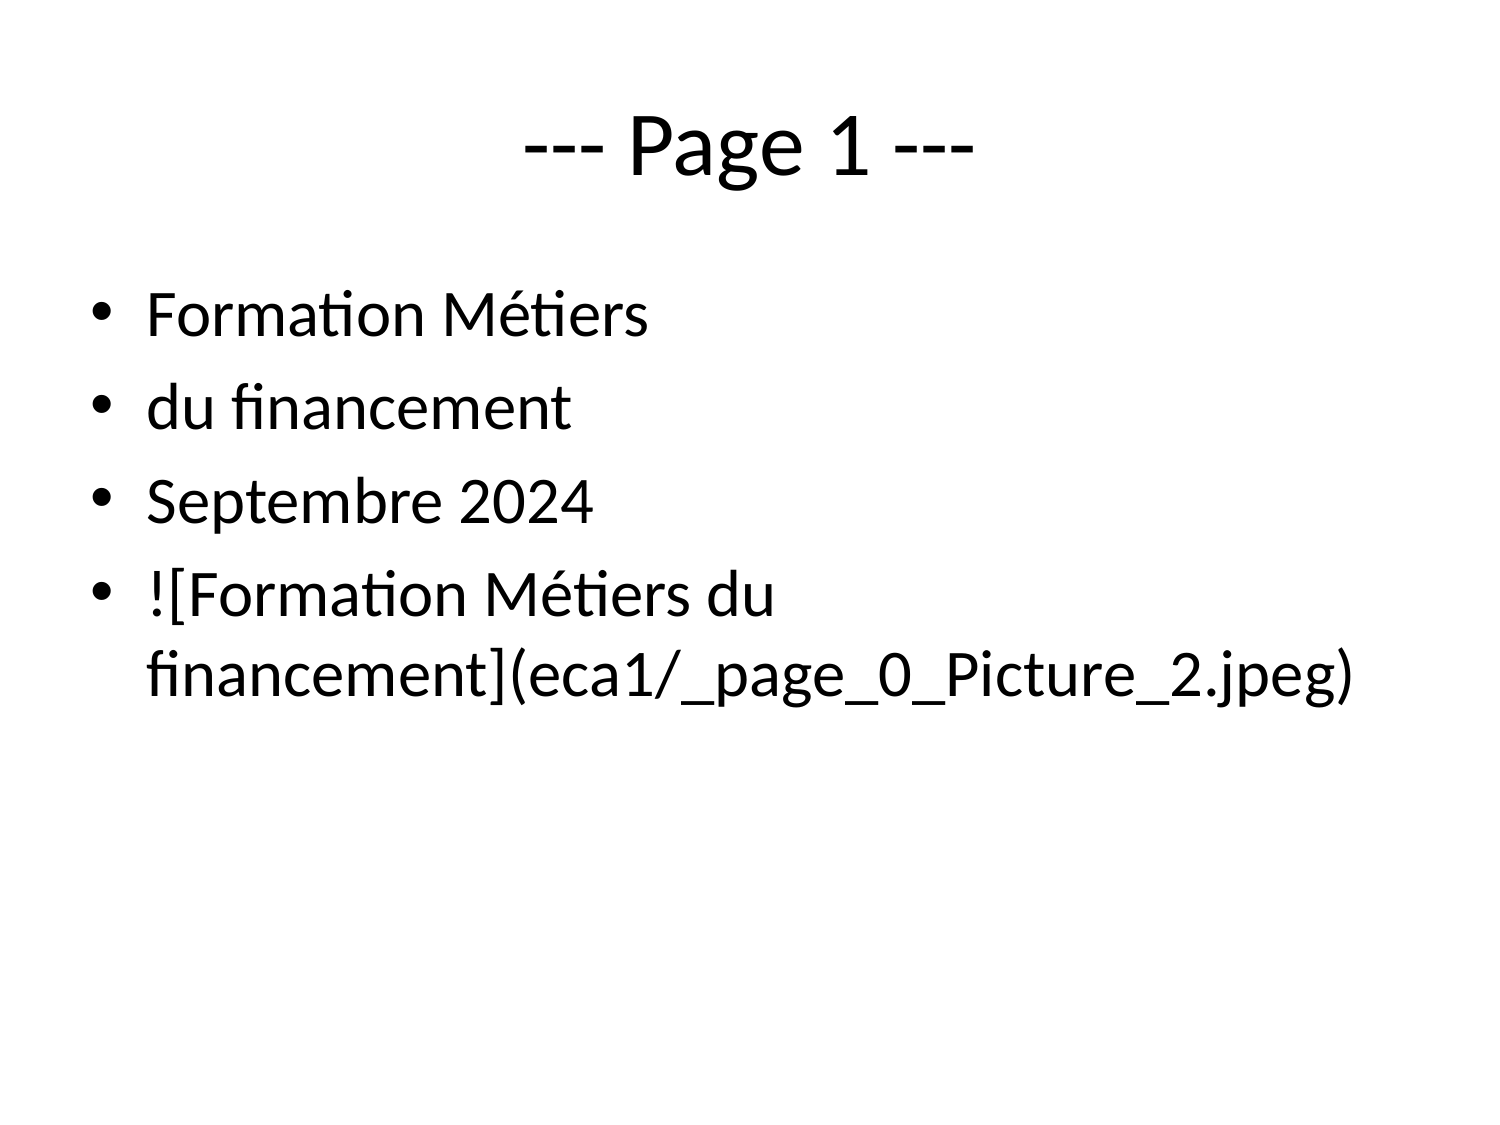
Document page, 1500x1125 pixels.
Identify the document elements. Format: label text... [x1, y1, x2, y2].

title --- Page 1 --- [75, 45, 1425, 233]
list Formation Métiers du financement Septembre 2024 ![Formation Métiers du financement](eca1/_page_0_Picture_2.jpeg) [75, 262, 1425, 1005]
